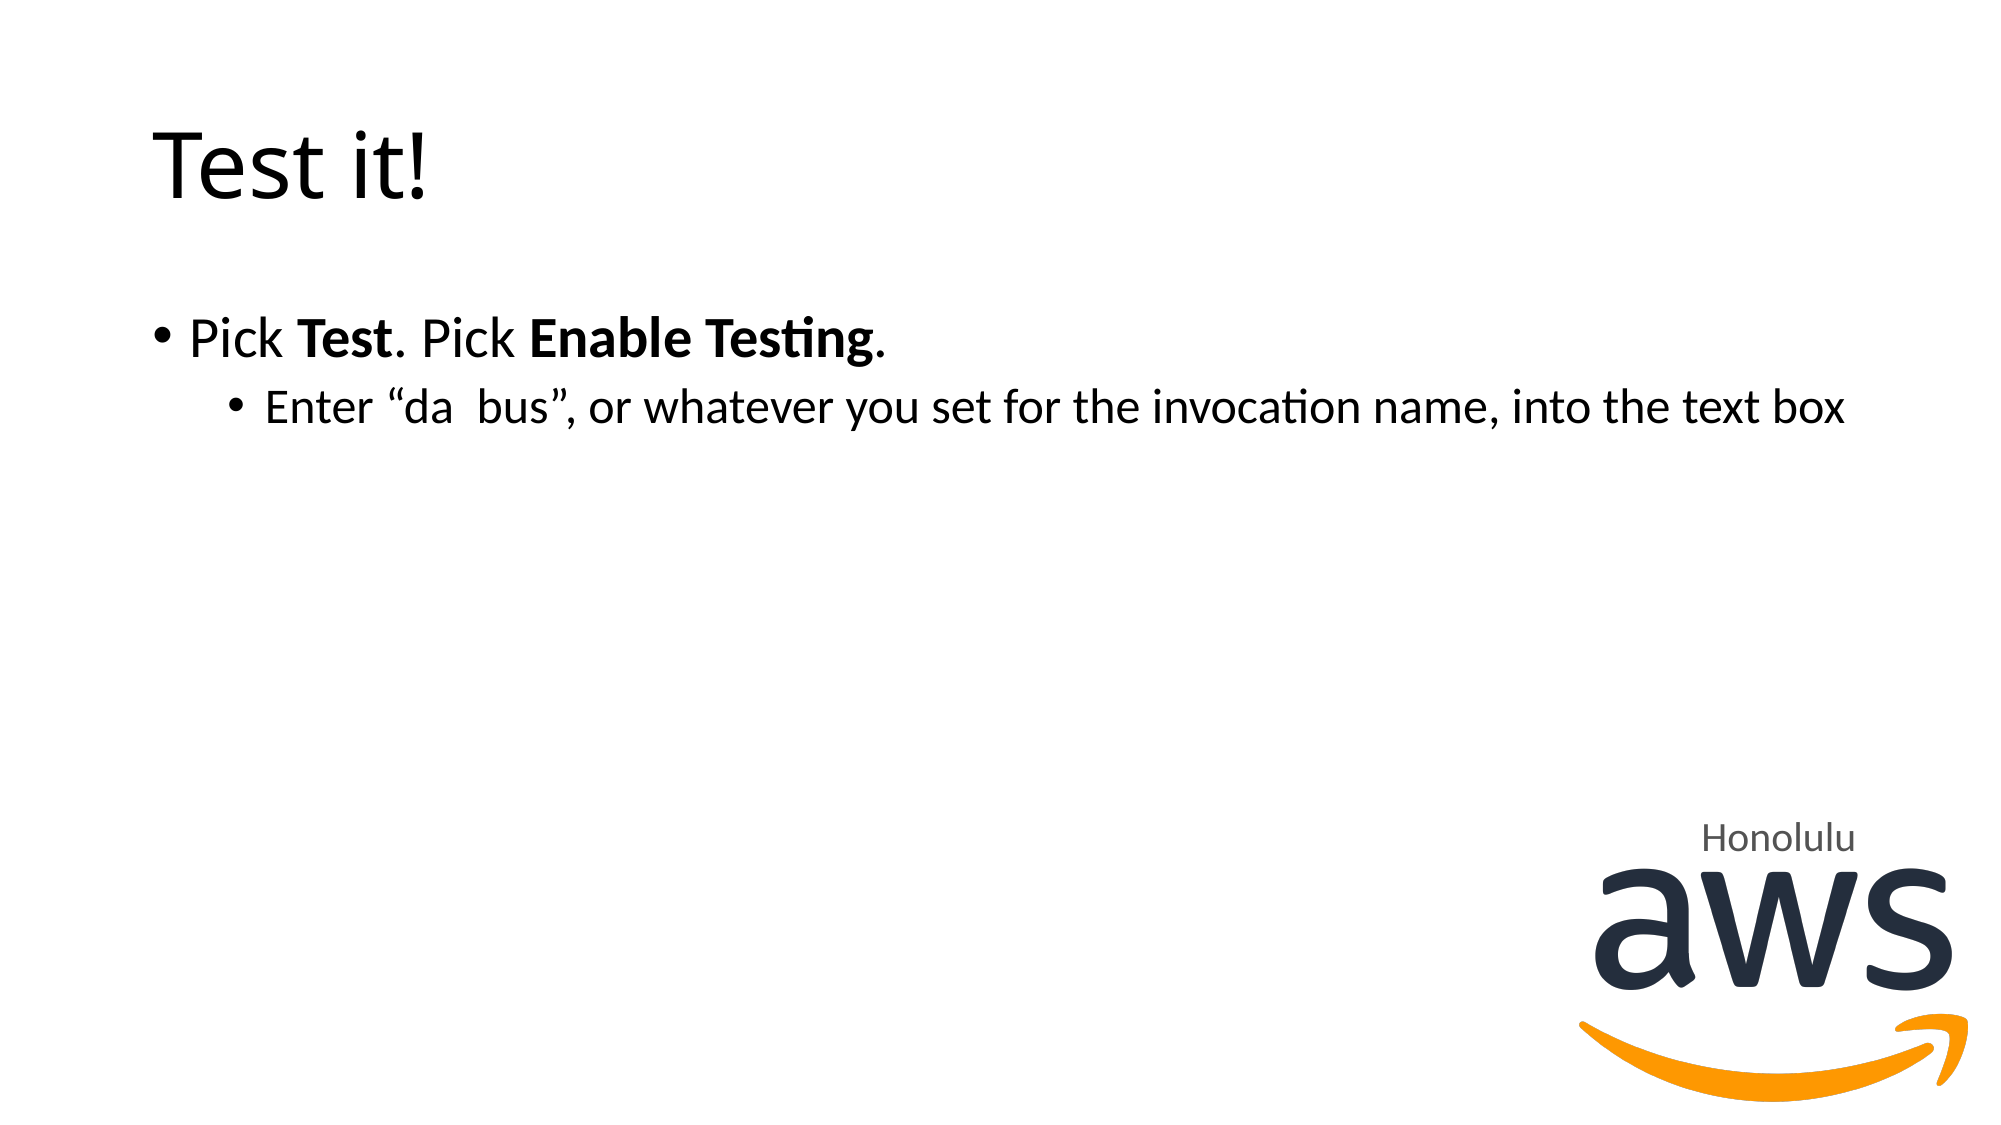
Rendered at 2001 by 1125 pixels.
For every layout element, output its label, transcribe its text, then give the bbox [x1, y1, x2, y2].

list Pick Test. Pick Enable Testing. Enter “da bus”, or whatever you set for the invocation name, into the text box [137, 299, 1863, 1014]
picture [1577, 867, 1970, 1103]
title Test it! [137, 59, 1863, 278]
